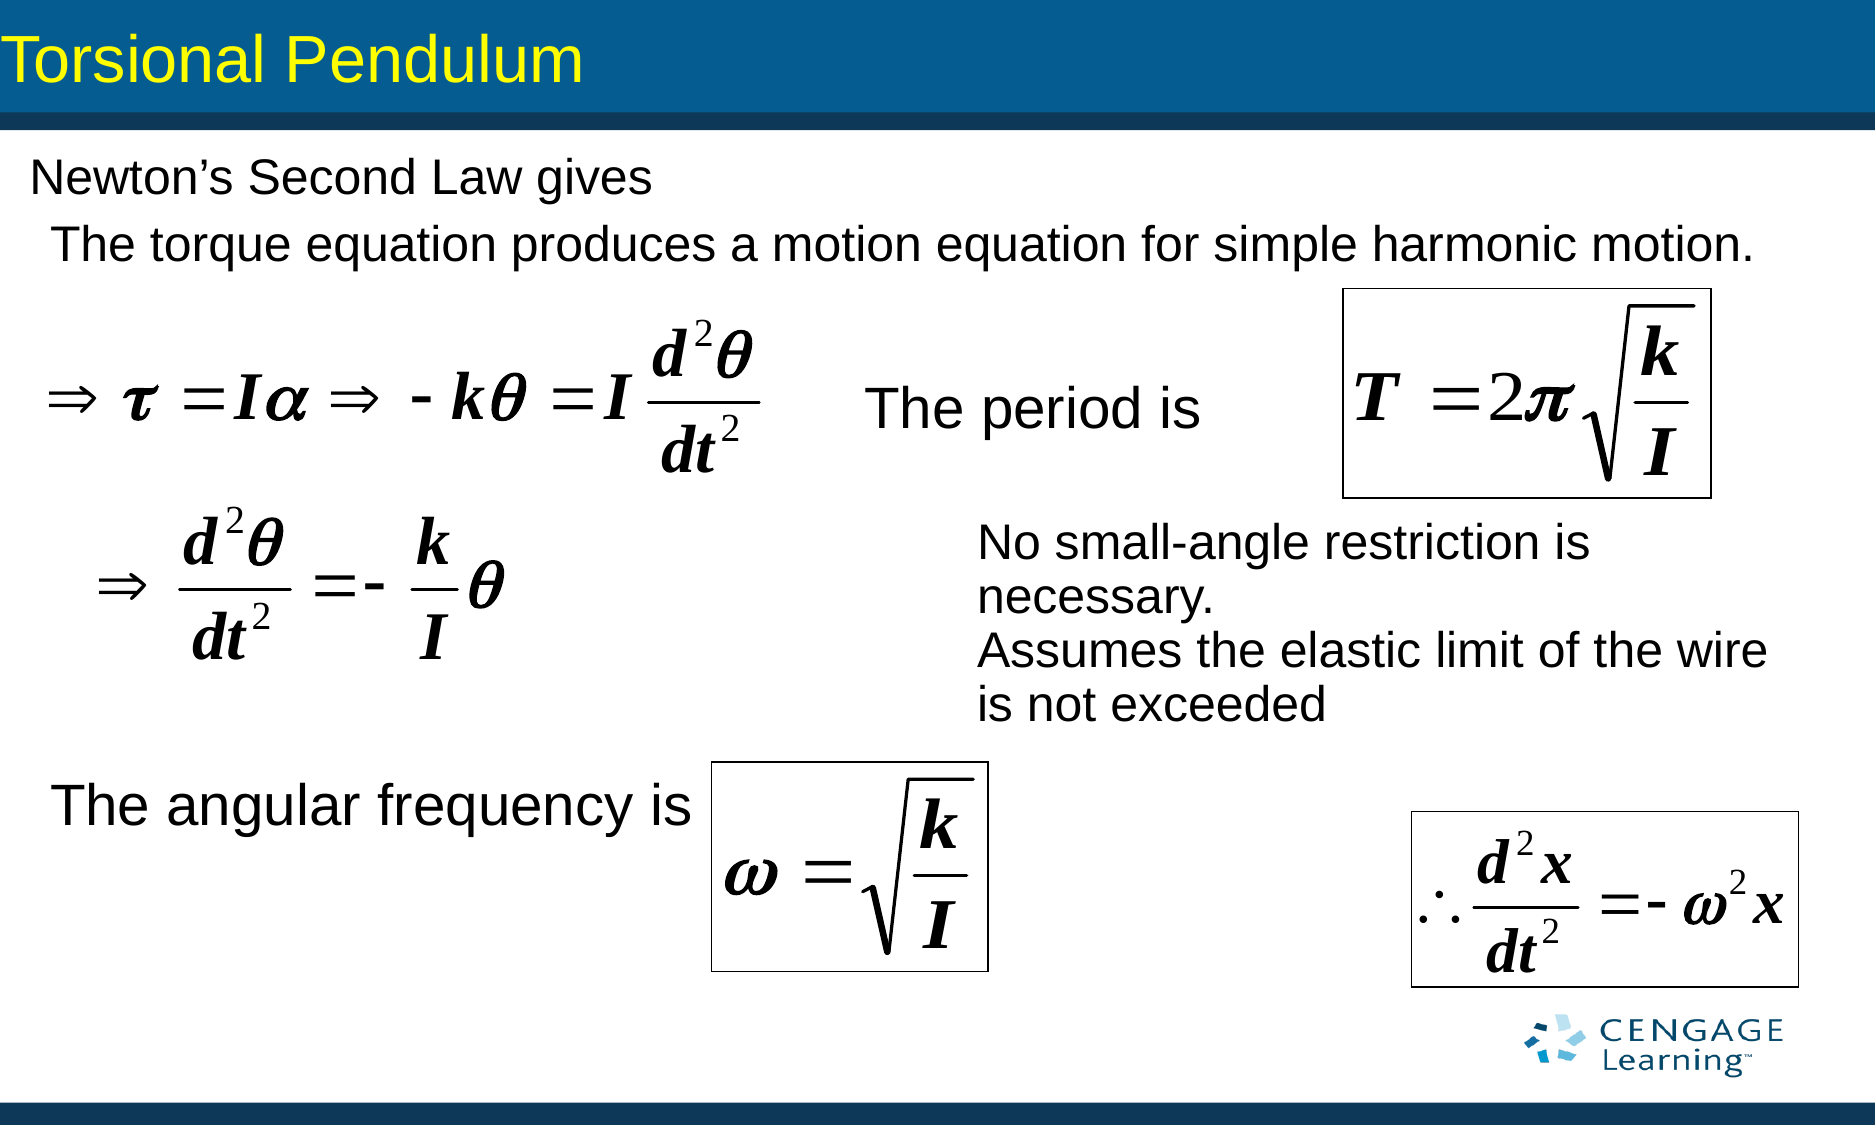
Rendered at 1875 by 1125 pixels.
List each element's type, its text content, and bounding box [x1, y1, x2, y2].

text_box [712, 762, 988, 972]
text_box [85, 487, 519, 676]
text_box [1412, 812, 1798, 987]
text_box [1343, 288, 1711, 498]
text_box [35, 299, 776, 488]
text_box The period is [849, 362, 1238, 518]
picture [1494, 990, 1812, 1101]
text_box No small-angle restriction is necessary. Assumes the elastic limit of the wire is not exceeded [887, 508, 1800, 740]
list The torque equation produces a motion equation for simple harmonic motion. The angular frequency is [50, 218, 1782, 1009]
text_box Torsional Pendulum [0, 0, 1875, 113]
text_box Newton’s Second Law gives [14, 137, 675, 213]
